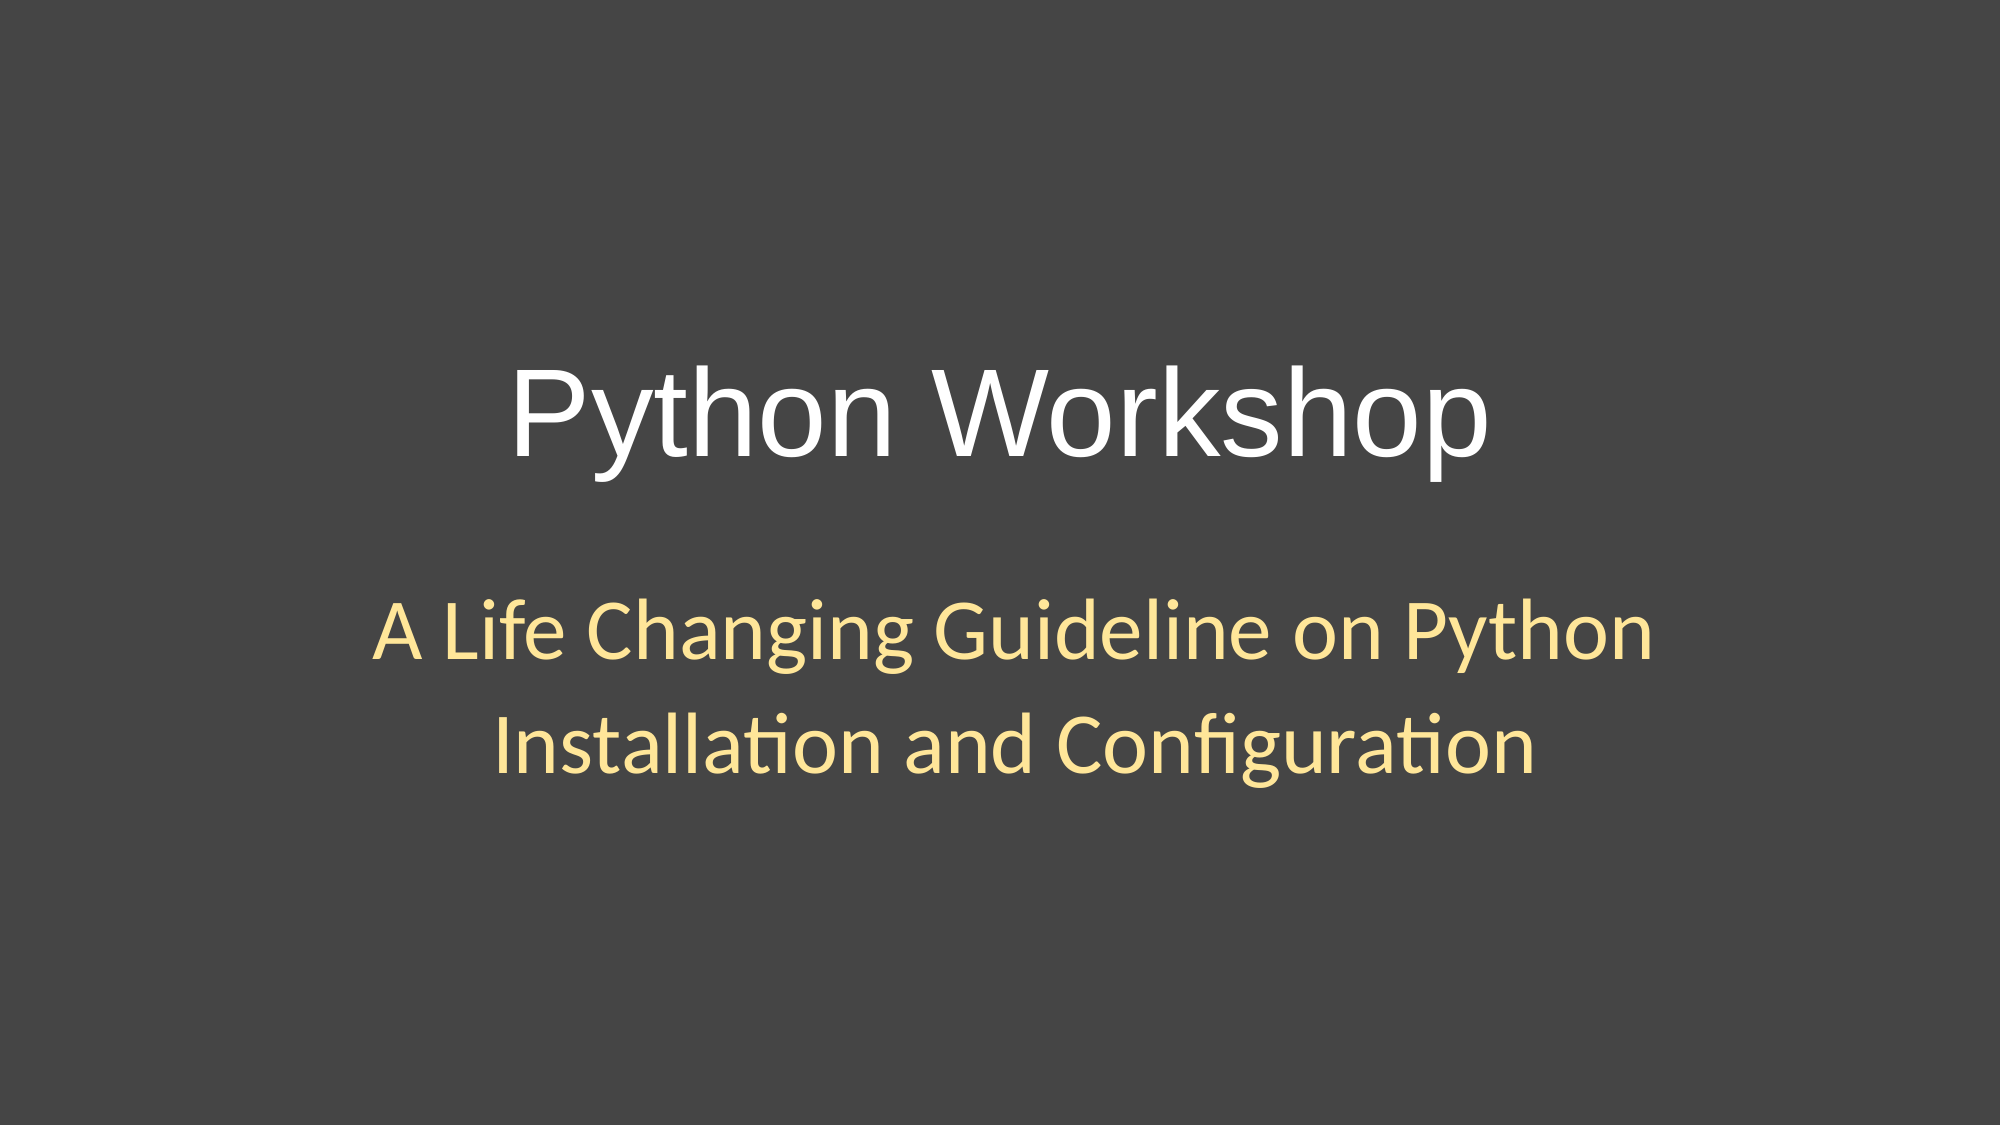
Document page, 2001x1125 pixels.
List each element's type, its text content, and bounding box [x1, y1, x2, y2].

subtitle A Life Changing Guideline on Python Installation and Configuration [325, 576, 1705, 827]
title Python Workshop [249, 99, 1750, 491]
